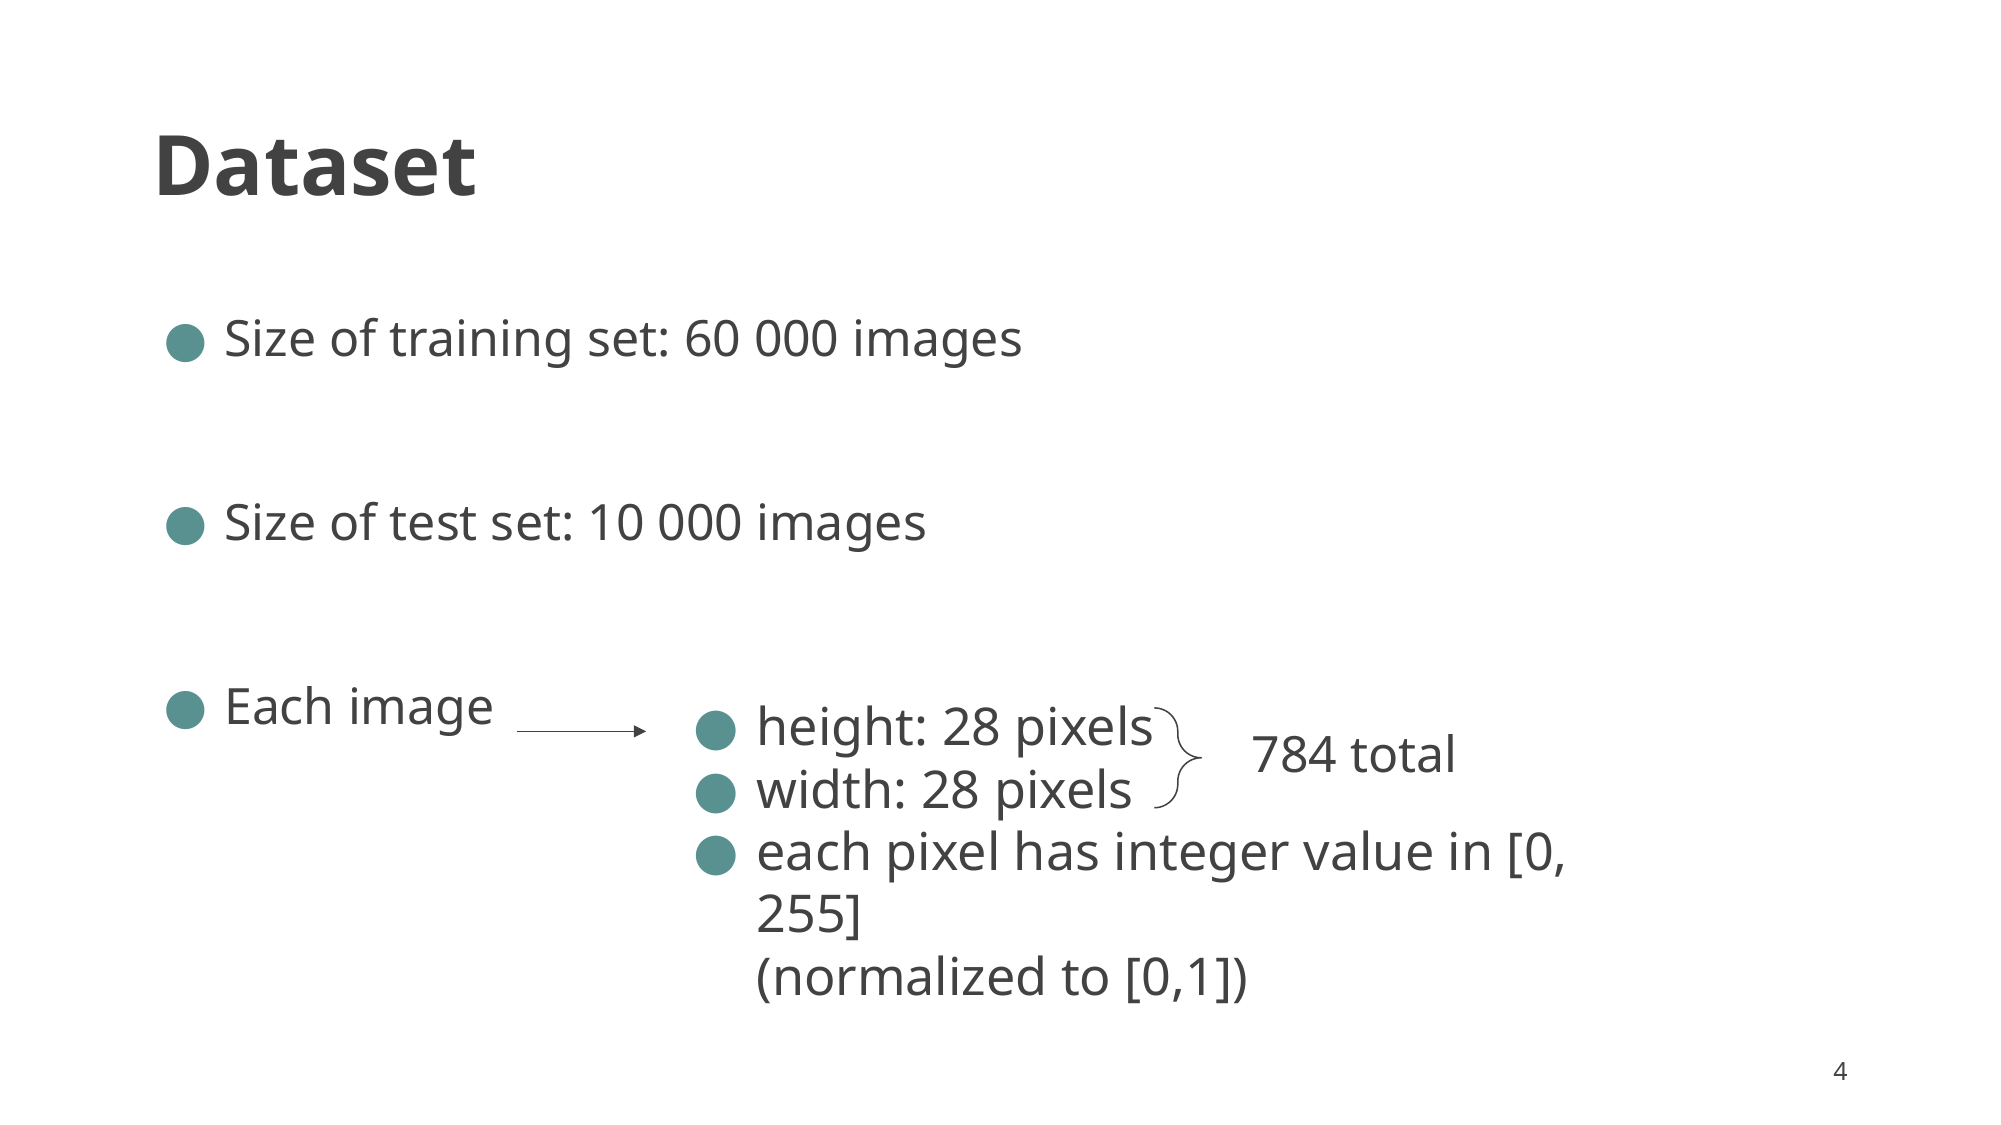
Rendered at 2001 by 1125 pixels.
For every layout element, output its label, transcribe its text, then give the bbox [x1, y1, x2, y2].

title Dataset [137, 59, 1863, 278]
text_box height: 28 pixels width: 28 pixels each pixel has integer value in [0, 255] (normalized to [0,1]) [666, 678, 1695, 1021]
slide_number ‹#› [1412, 1042, 1863, 1103]
text_box 784 total [1236, 707, 1551, 798]
list Size of training set: 60 000 images Size of test set: 10 000 images Each image [137, 299, 1073, 788]
text_box [1154, 707, 1202, 808]
